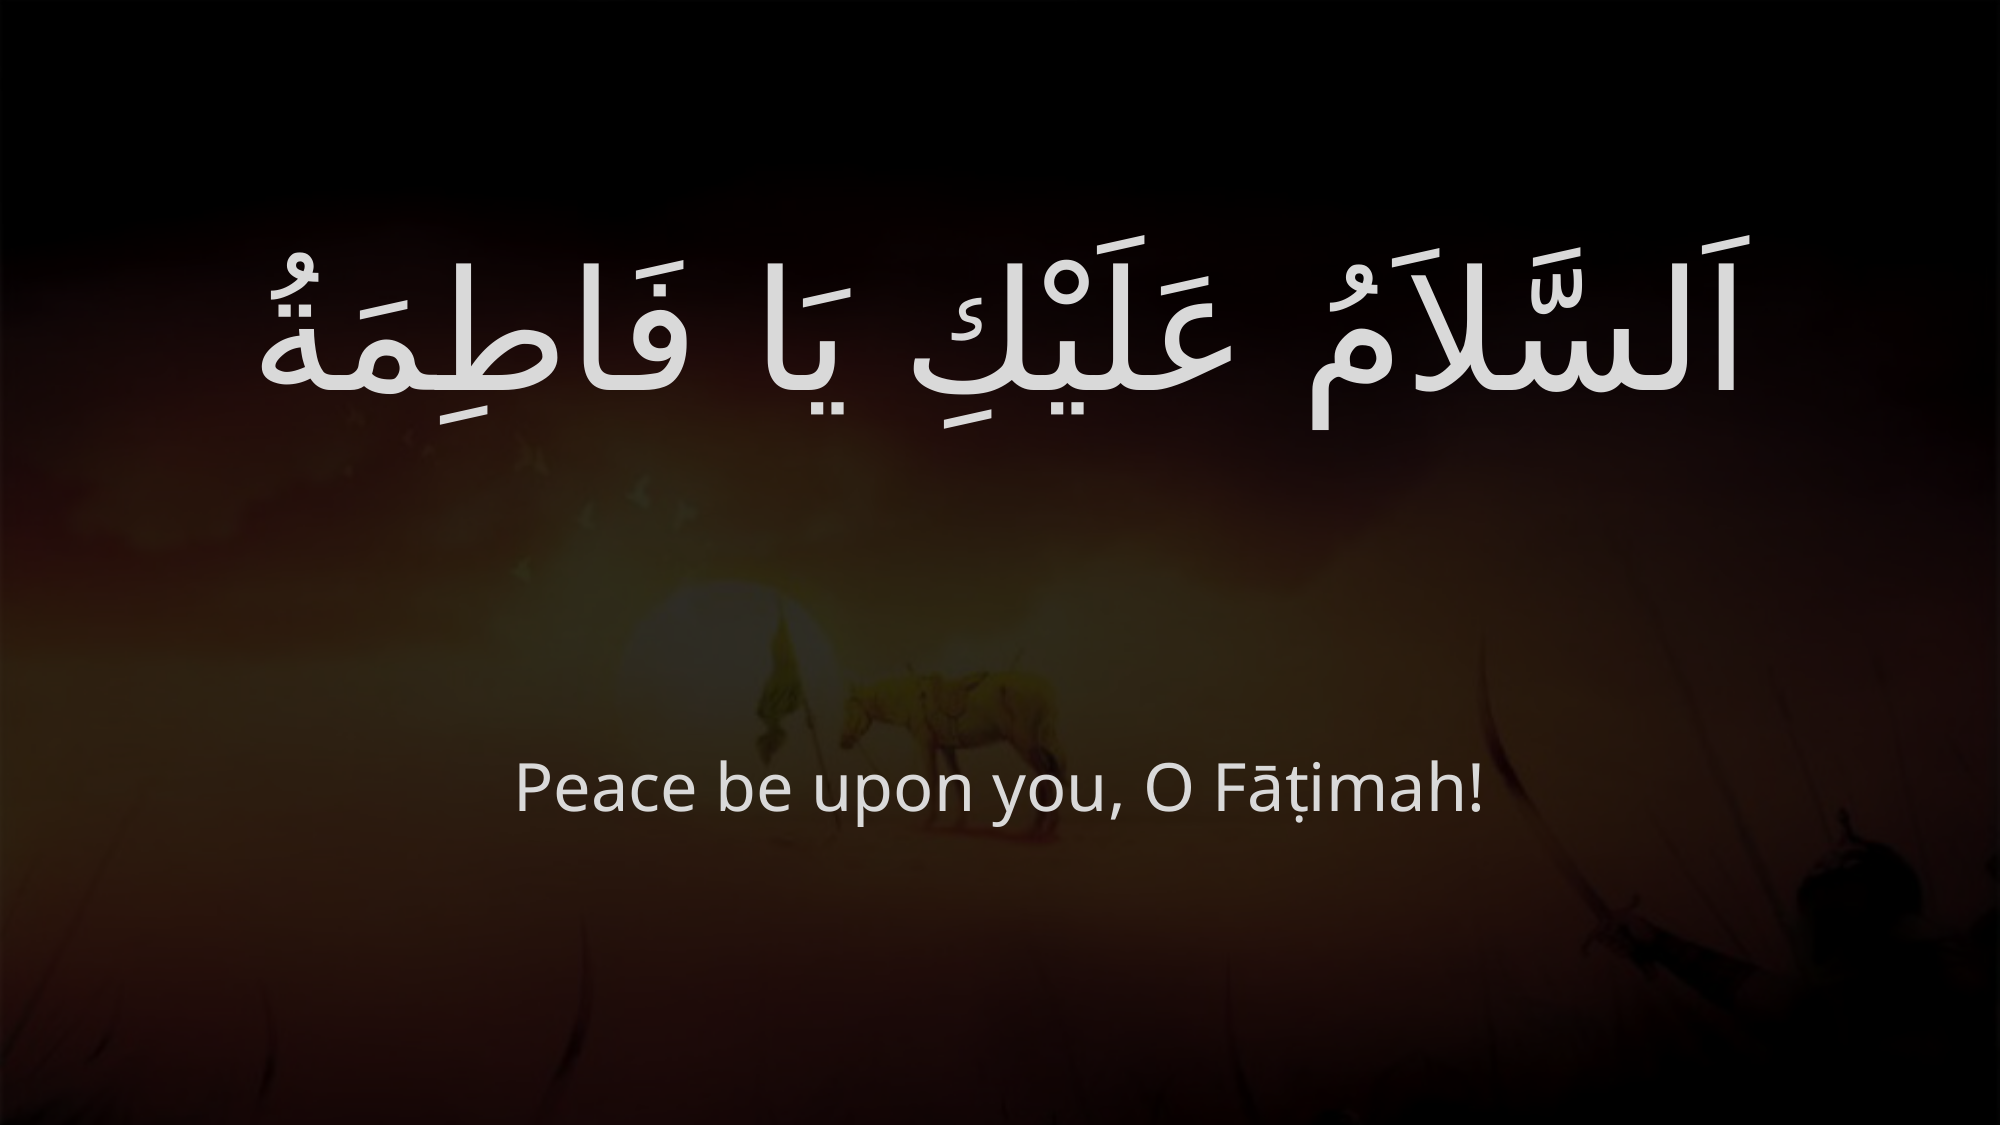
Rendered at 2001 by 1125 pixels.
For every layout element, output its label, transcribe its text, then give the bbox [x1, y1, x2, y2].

list Peace be upon you, O Fāṭimah! [356, 737, 1644, 1125]
title اَلسَّلاَمُ عَلَيْكِ يَا فَاطِمَةُ [0, 156, 2000, 432]
